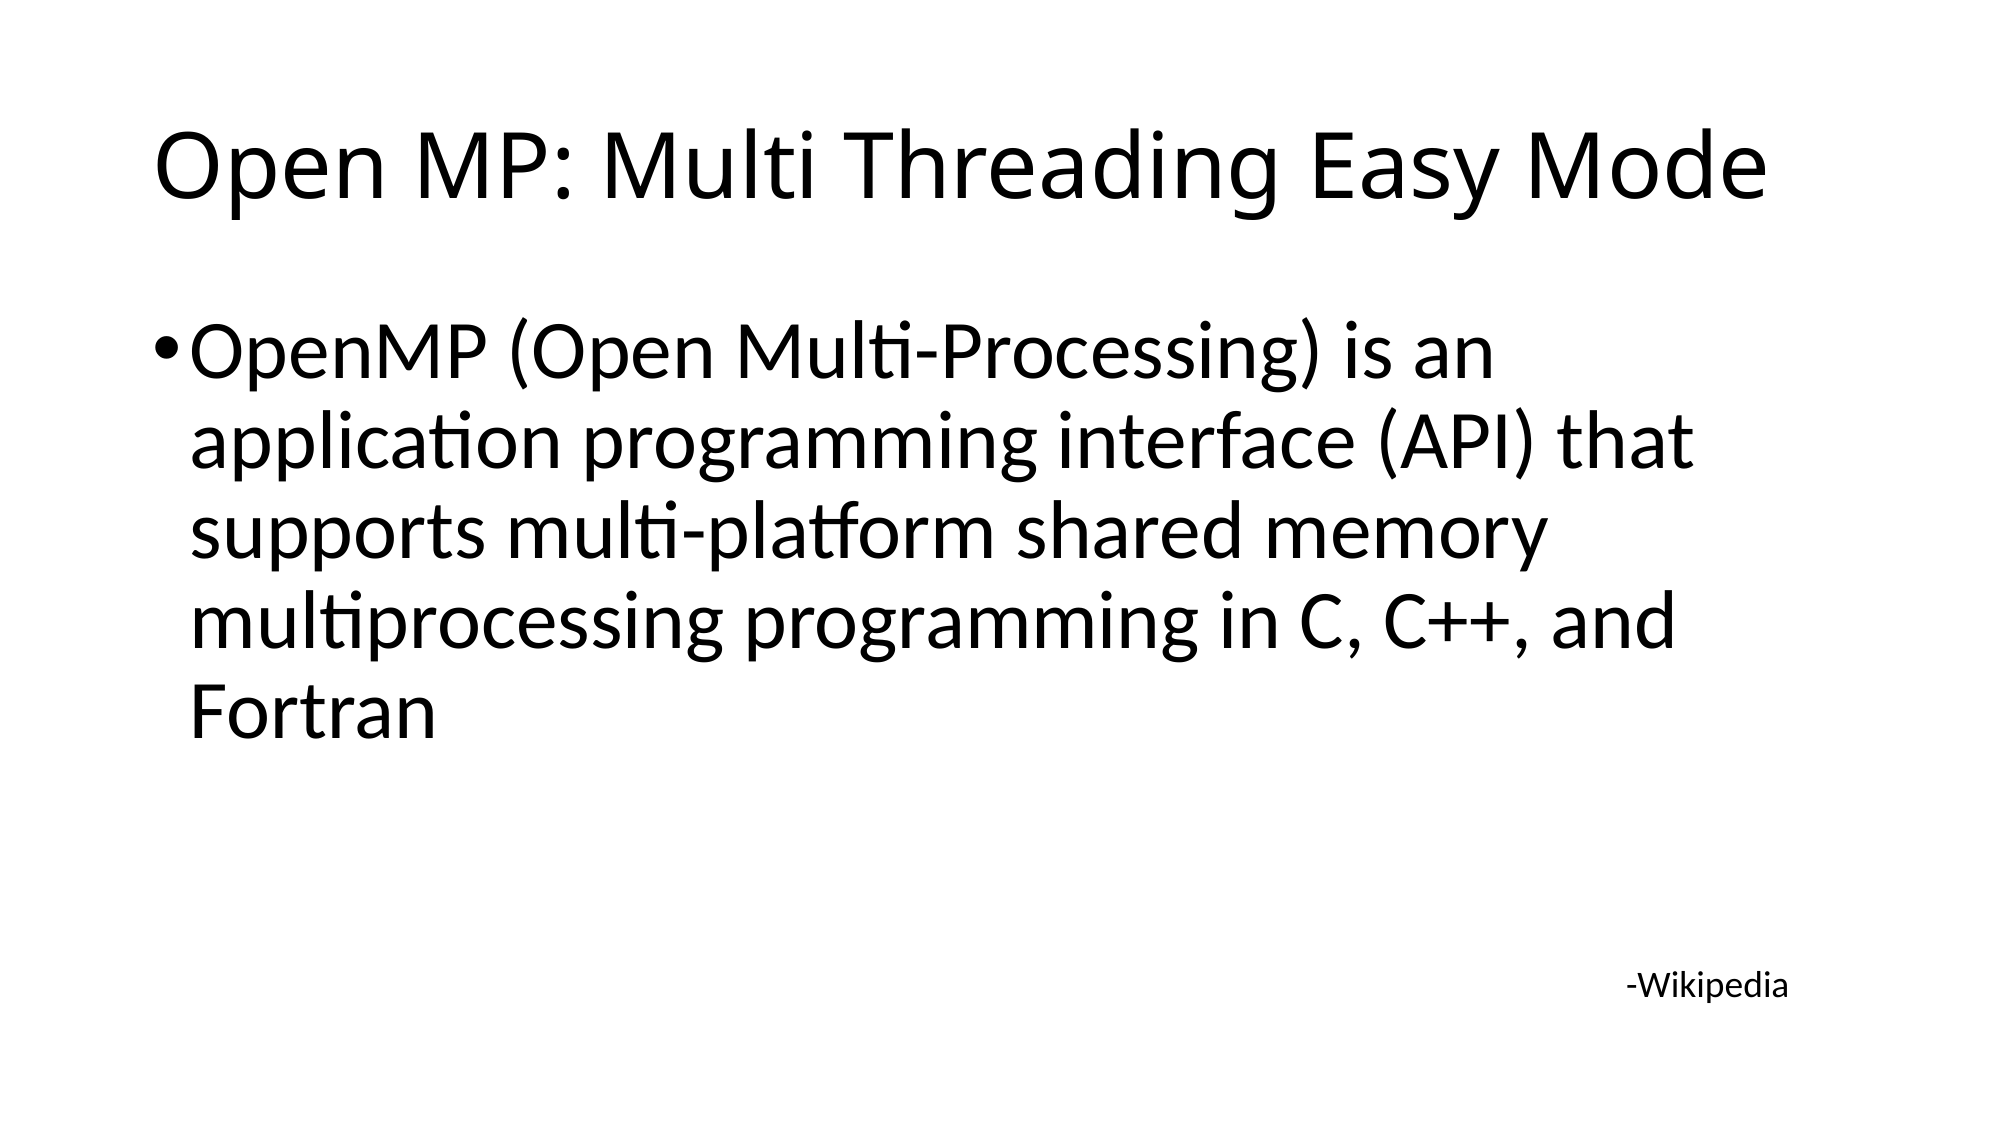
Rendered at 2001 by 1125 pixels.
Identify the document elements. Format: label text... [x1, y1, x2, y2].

text_box -Wikipedia [1611, 952, 1805, 1013]
title Open MP: Multi Threading Easy Mode [137, 59, 1863, 278]
list OpenMP (Open Multi-Processing) is an application programming interface (API) that supports multi-platform shared memory multiprocessing programming in C, C++, and Fortran [137, 299, 1863, 1014]
